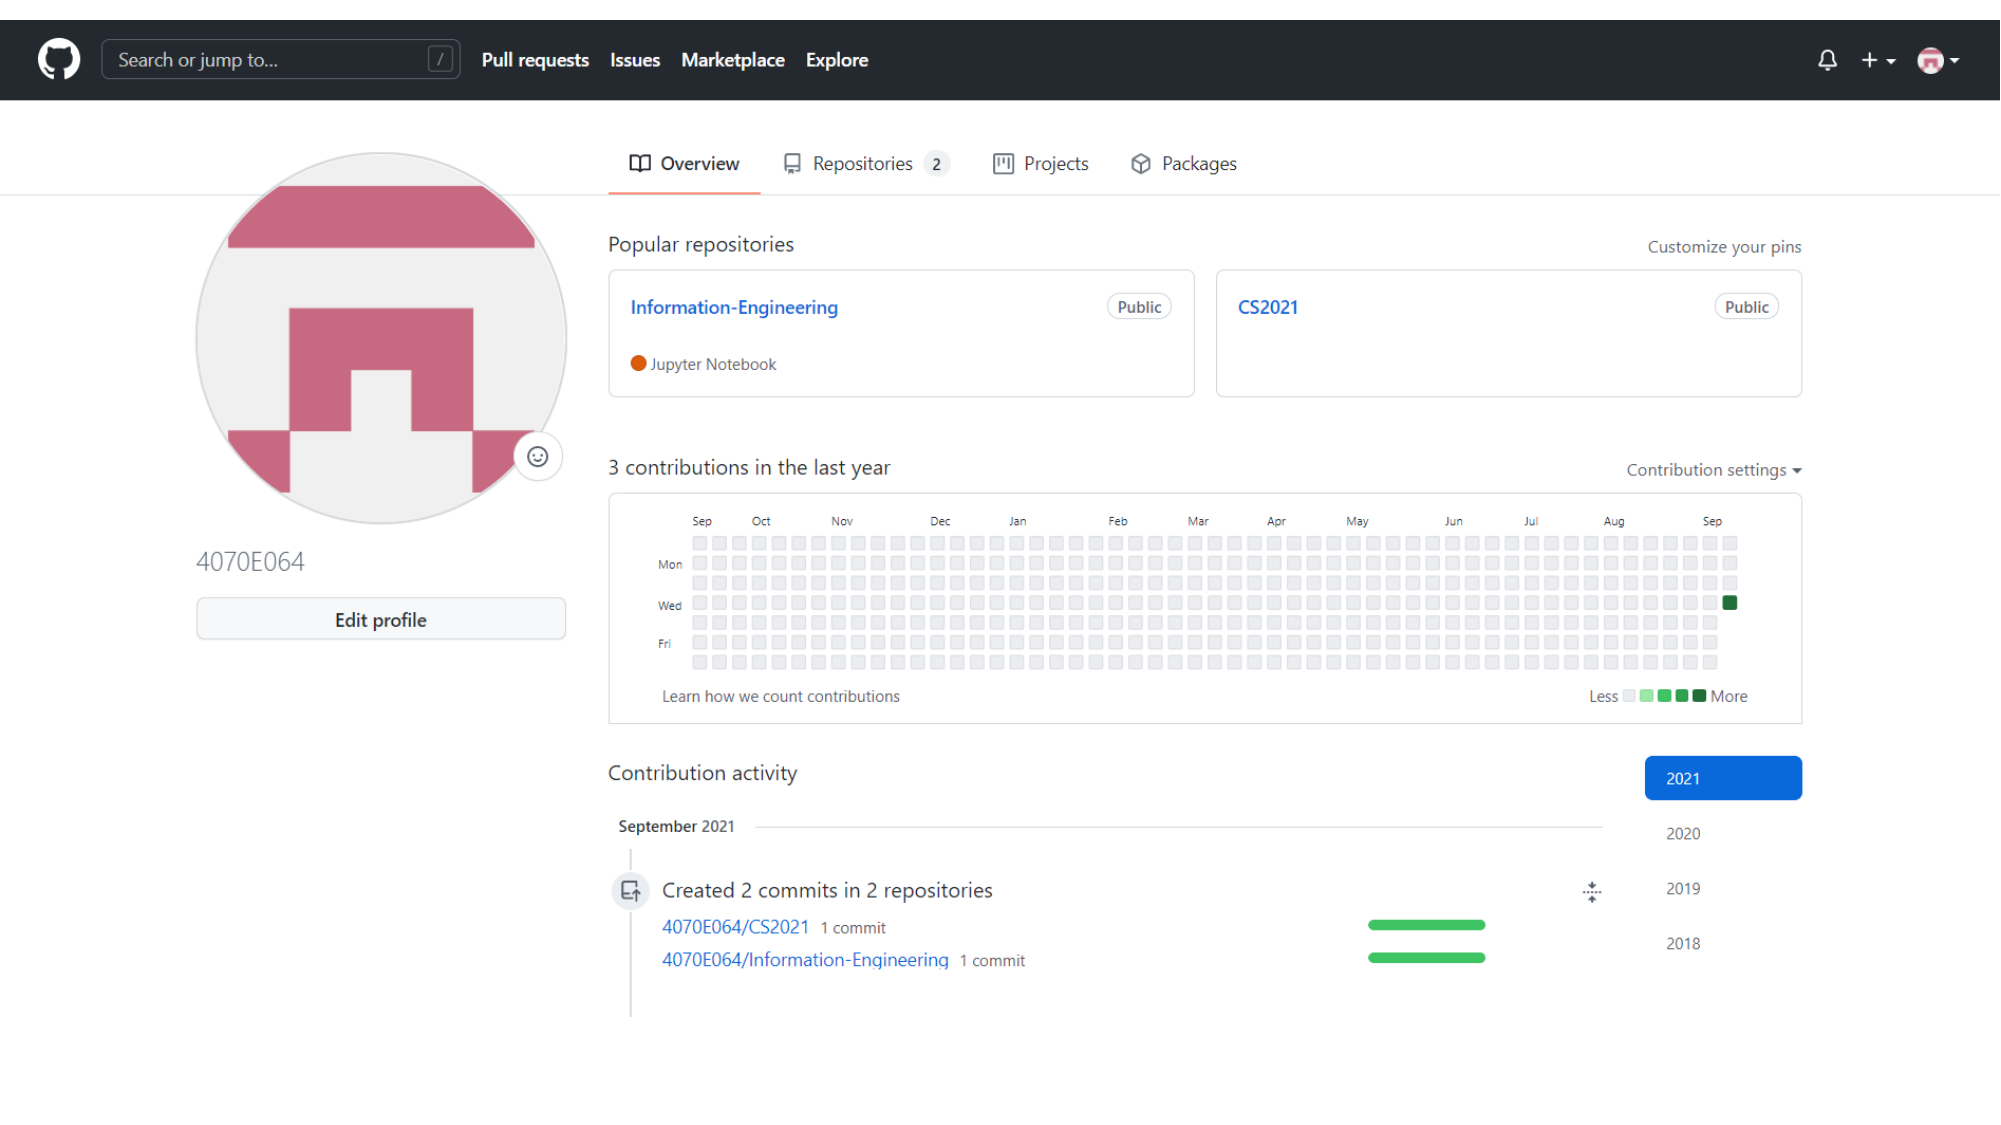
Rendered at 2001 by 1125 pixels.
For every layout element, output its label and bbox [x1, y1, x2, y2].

picture [0, 20, 2000, 1017]
